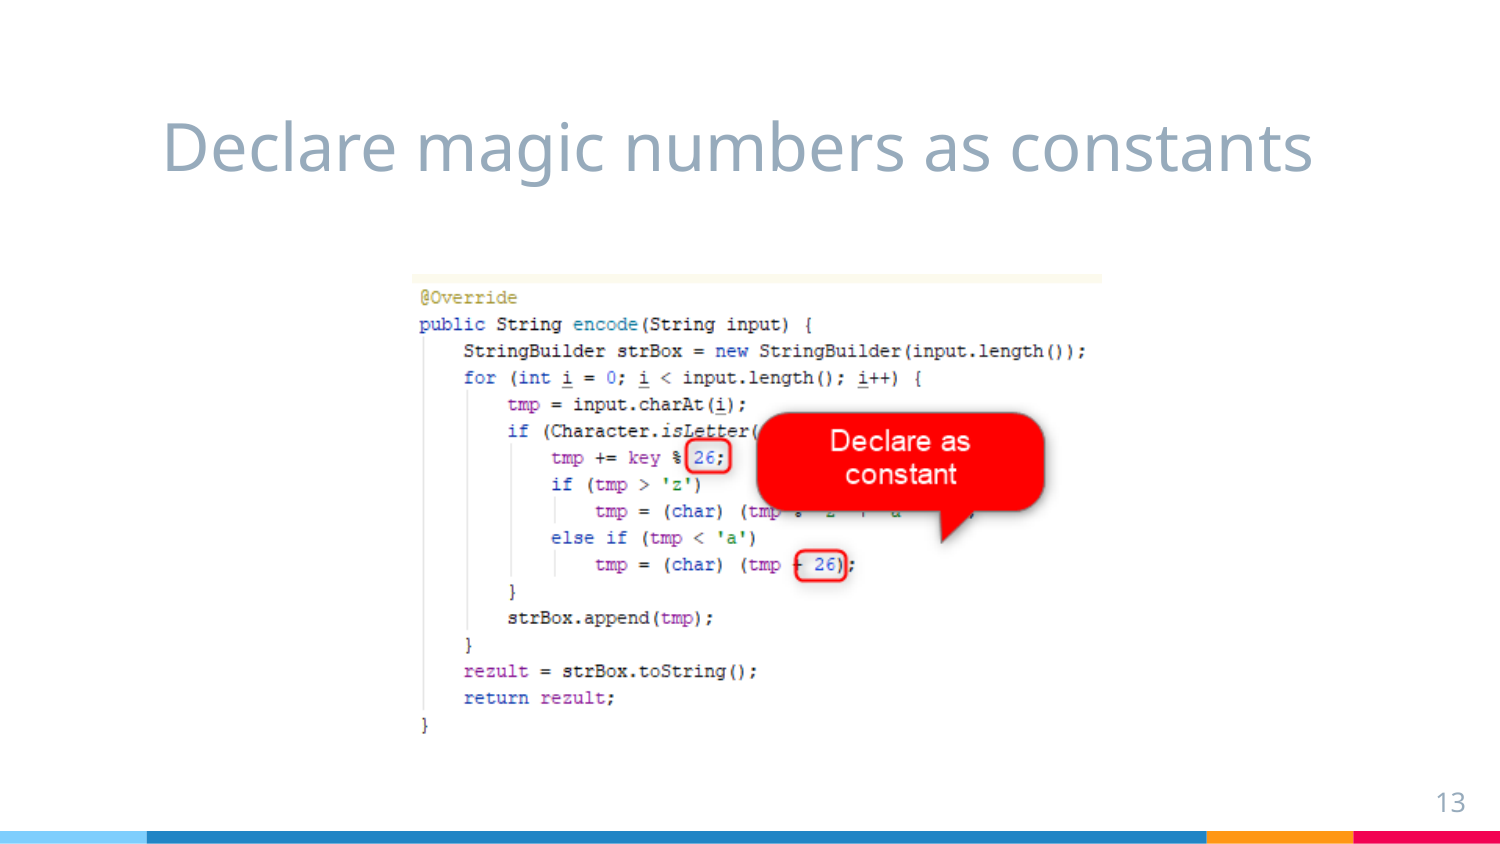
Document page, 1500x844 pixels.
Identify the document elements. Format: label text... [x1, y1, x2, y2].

title Declare magic numbers as constants [146, 58, 1368, 200]
slide_number 13 [1391, 770, 1482, 822]
picture [411, 274, 1102, 737]
